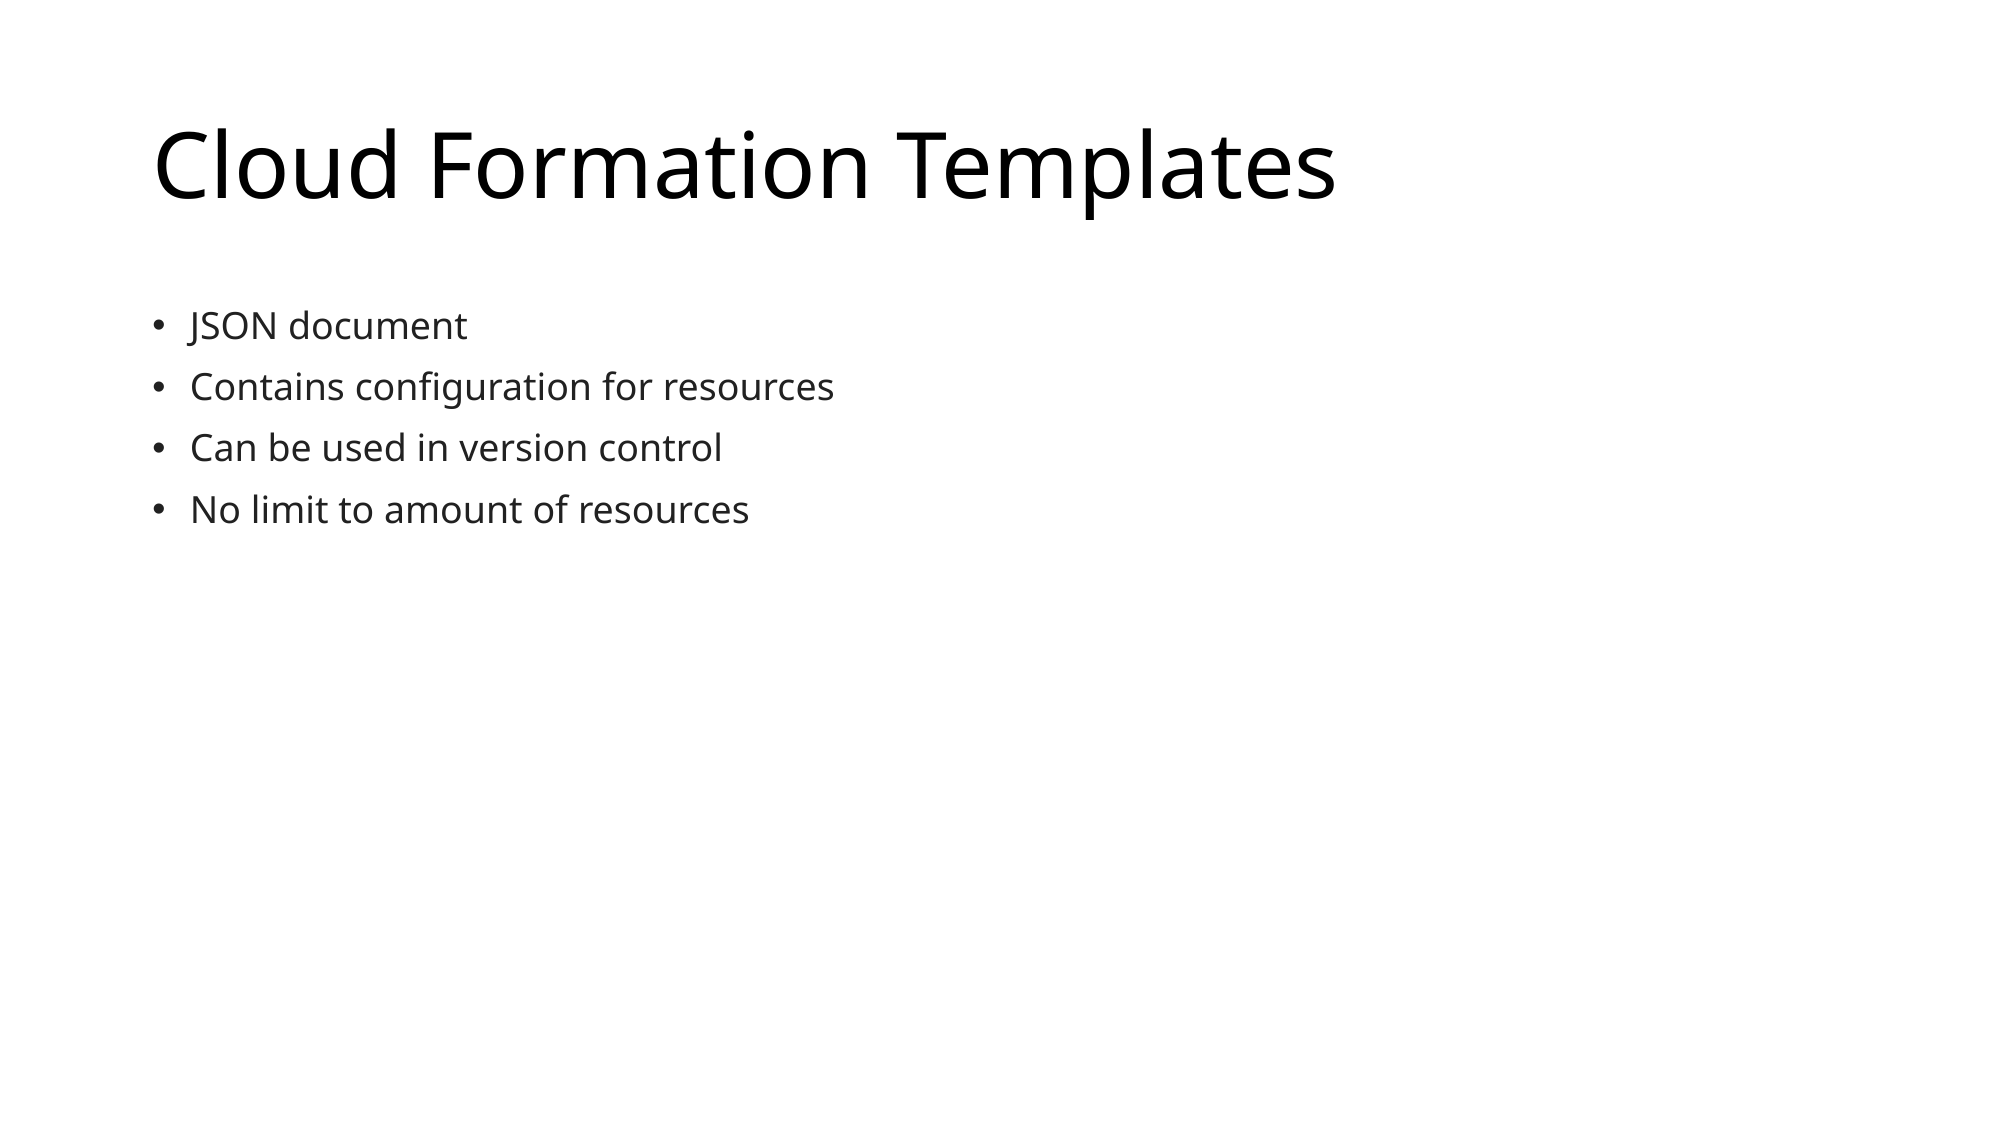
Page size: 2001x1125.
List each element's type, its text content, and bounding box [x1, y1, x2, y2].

list JSON document Contains configuration for resources Can be used in version control No limit to amount of resources [137, 299, 1863, 1014]
title Cloud Formation Templates [137, 59, 1863, 278]
